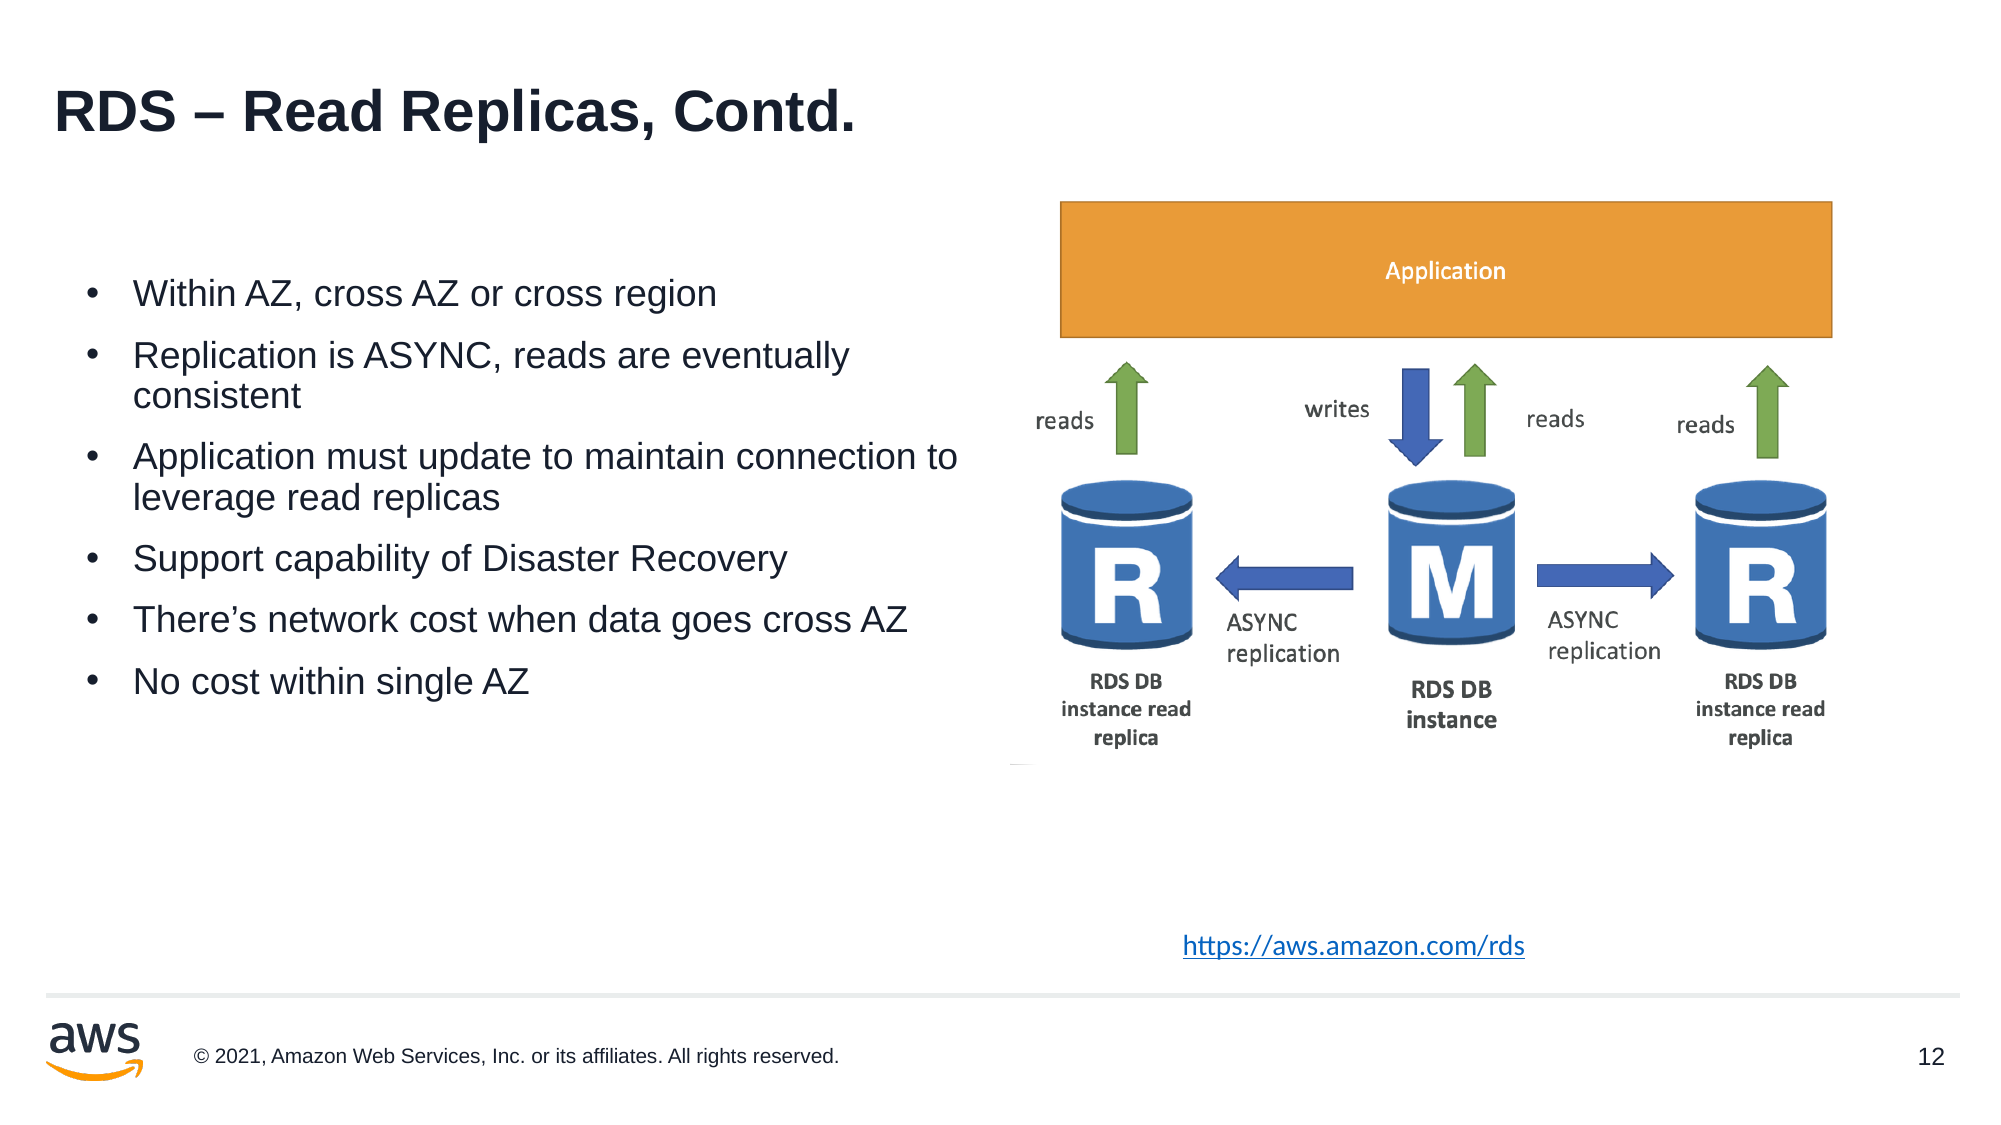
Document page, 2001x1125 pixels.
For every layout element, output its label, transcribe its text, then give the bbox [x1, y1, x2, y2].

picture [46, 1023, 143, 1081]
text_box Within AZ, cross AZ or cross region Replication is ASYNC, reads are eventually consistent Application must update to maintain connection to leverage read replicas Support capability of Disaster Recovery There’s network cost when data goes cross AZ No cost within single AZ [70, 201, 1011, 876]
title RDS – Read Replicas, Contd. [39, 59, 1961, 166]
footer © 2021, Amazon Web Services, Inc. or its affiliates. All rights reserved. [178, 1025, 911, 1086]
slide_number 12 [1493, 1025, 1961, 1086]
text_box https://aws.amazon.com/rds [1167, 919, 1692, 969]
picture [1010, 180, 1850, 765]
